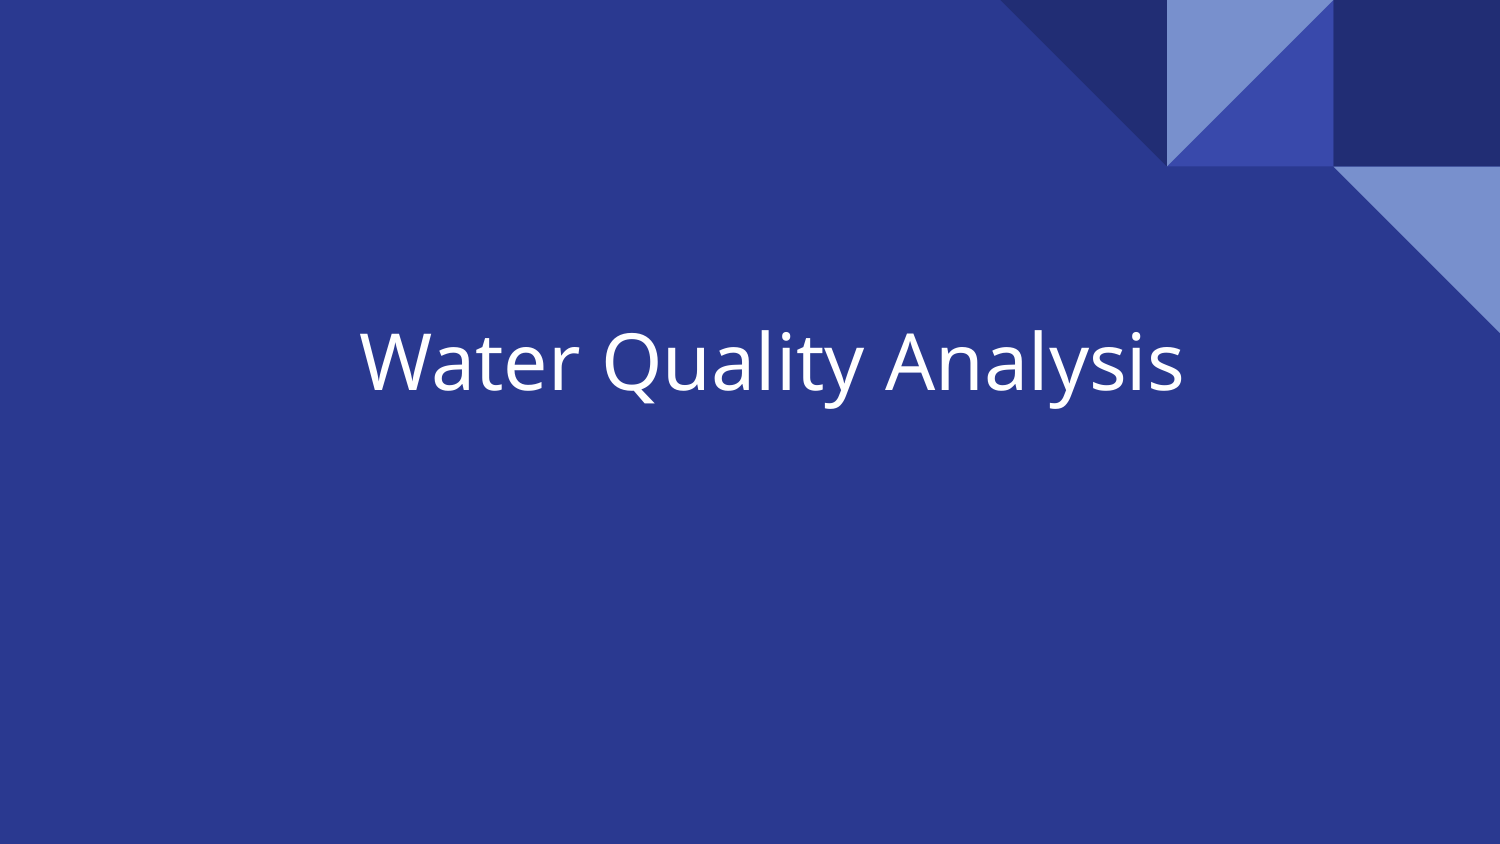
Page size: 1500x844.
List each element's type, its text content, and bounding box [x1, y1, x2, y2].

title Water Quality Analysis [98, 291, 1447, 429]
